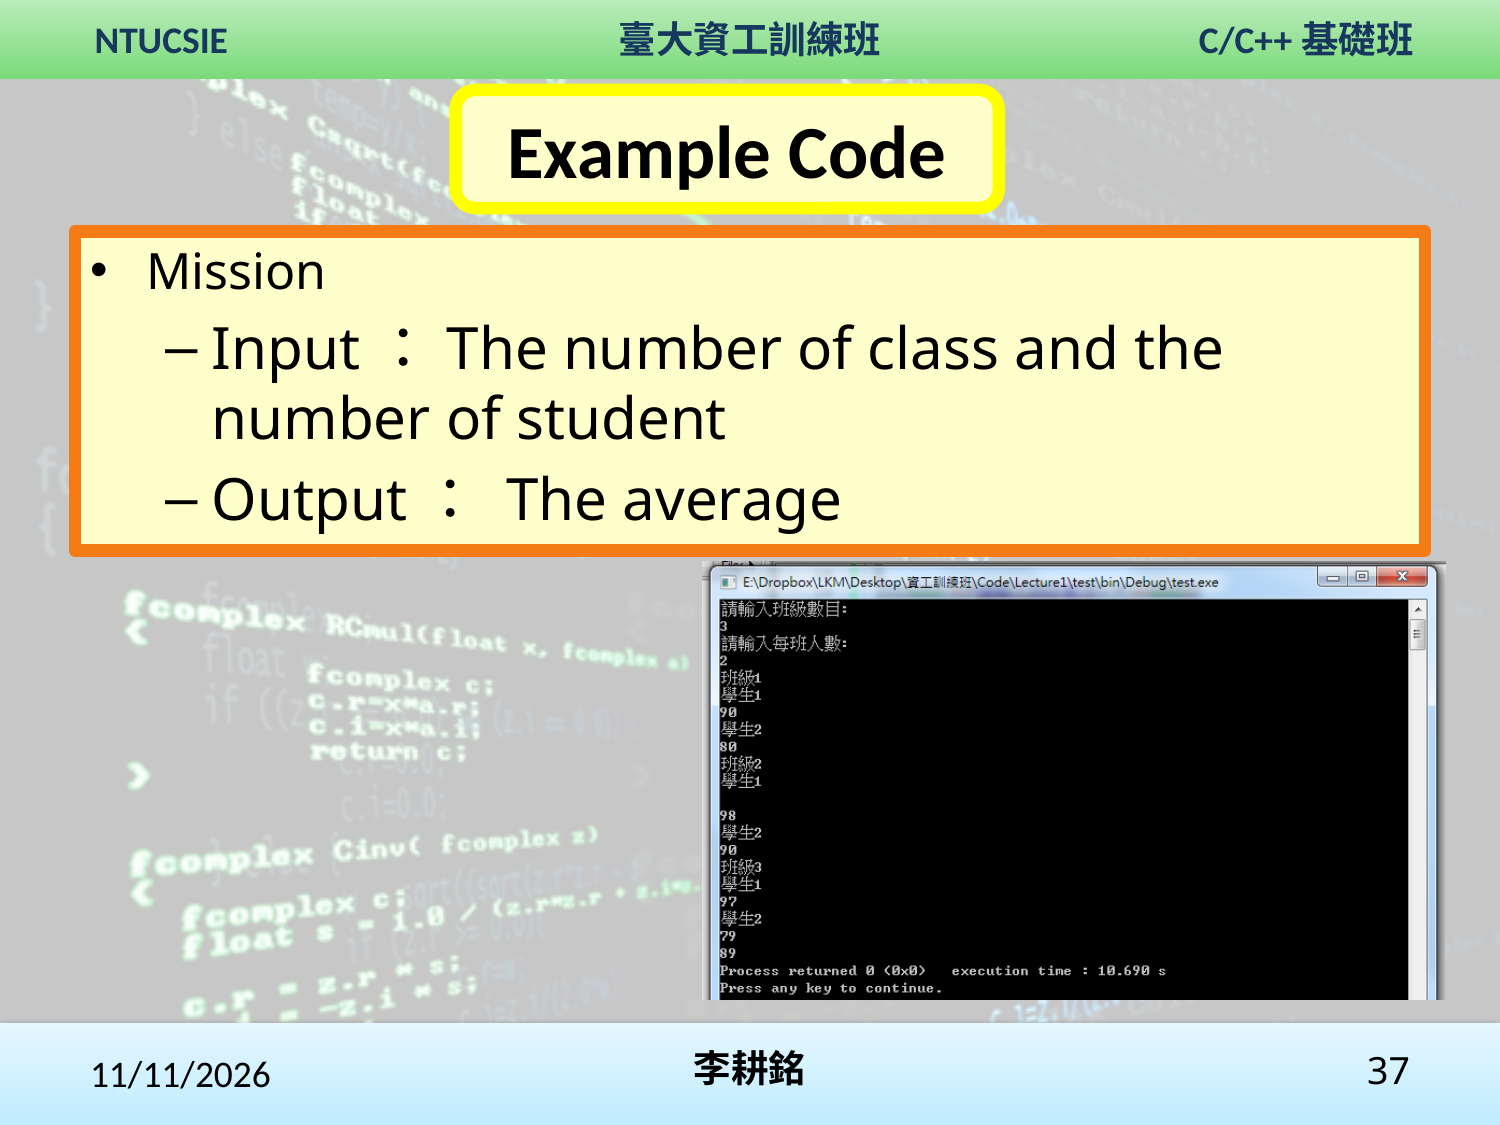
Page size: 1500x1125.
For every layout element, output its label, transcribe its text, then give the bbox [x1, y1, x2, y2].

picture [702, 561, 1446, 1000]
slide_number 37 [1074, 1042, 1425, 1103]
footer 李耕銘 [512, 1042, 988, 1103]
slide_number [75, 1042, 425, 1103]
list Mission Input：The number of class and the number of student Output： The average [69, 225, 1431, 557]
